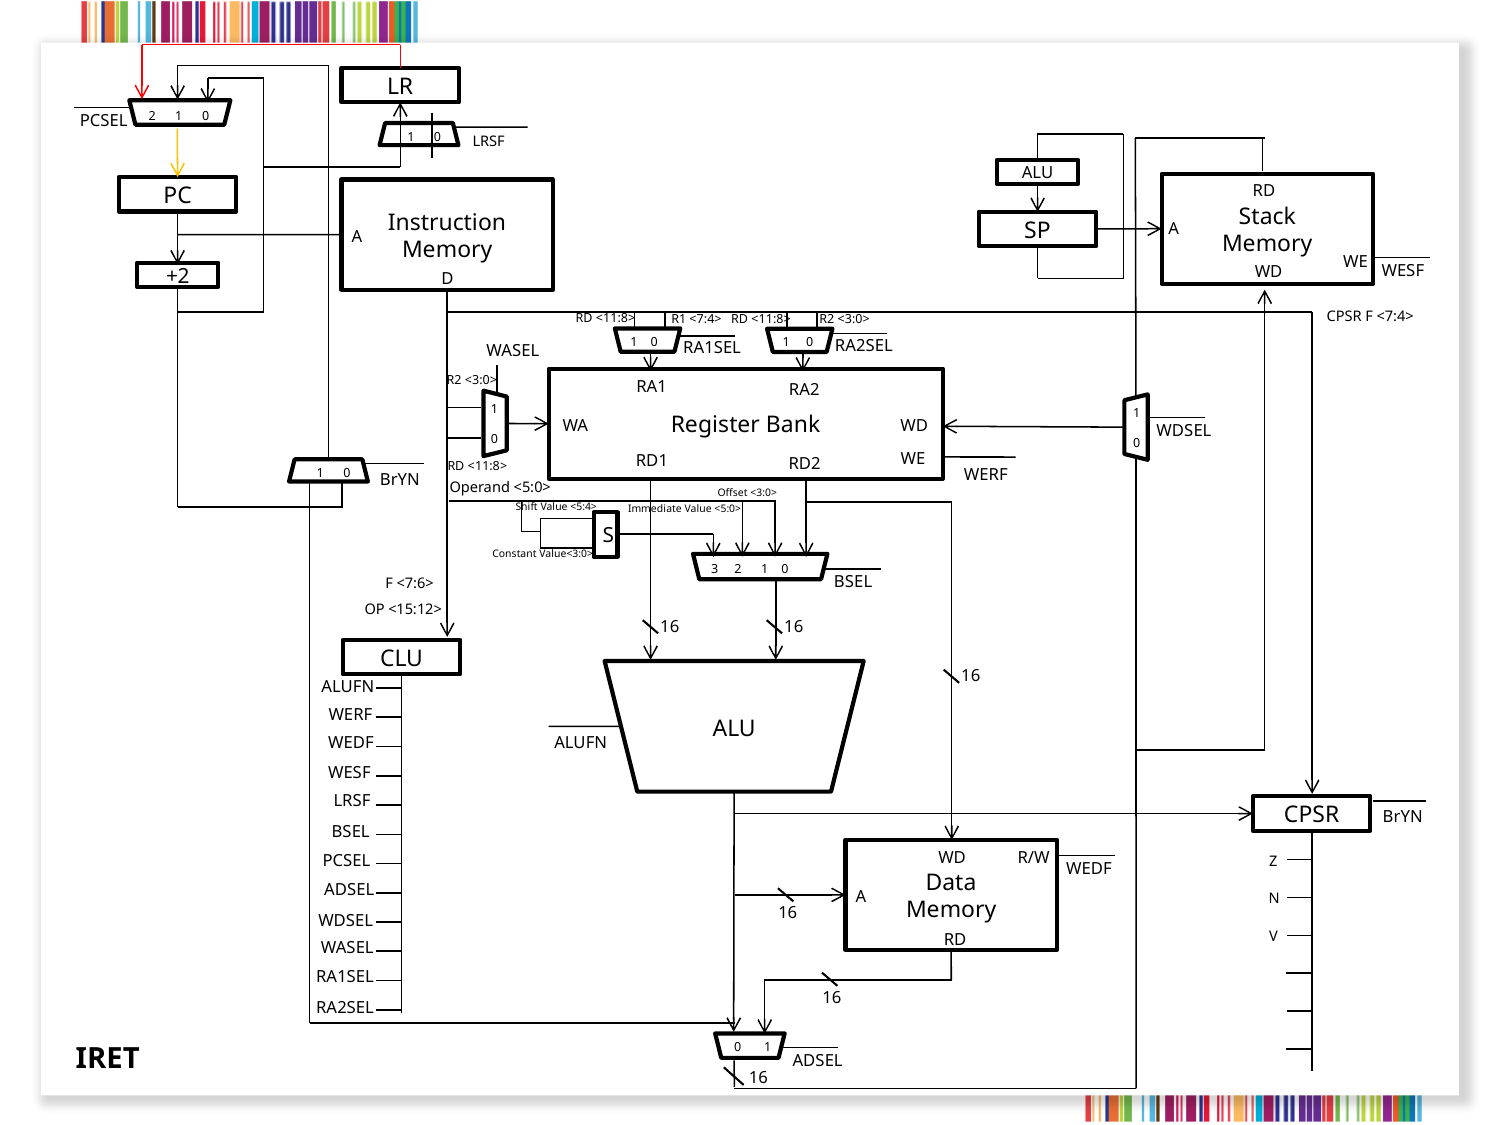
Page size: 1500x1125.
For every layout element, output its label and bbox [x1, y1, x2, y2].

text_box [60, 1032, 155, 1082]
picture [1080, 1096, 1424, 1125]
text_box [65, 44, 1440, 1095]
picture [76, 0, 420, 42]
